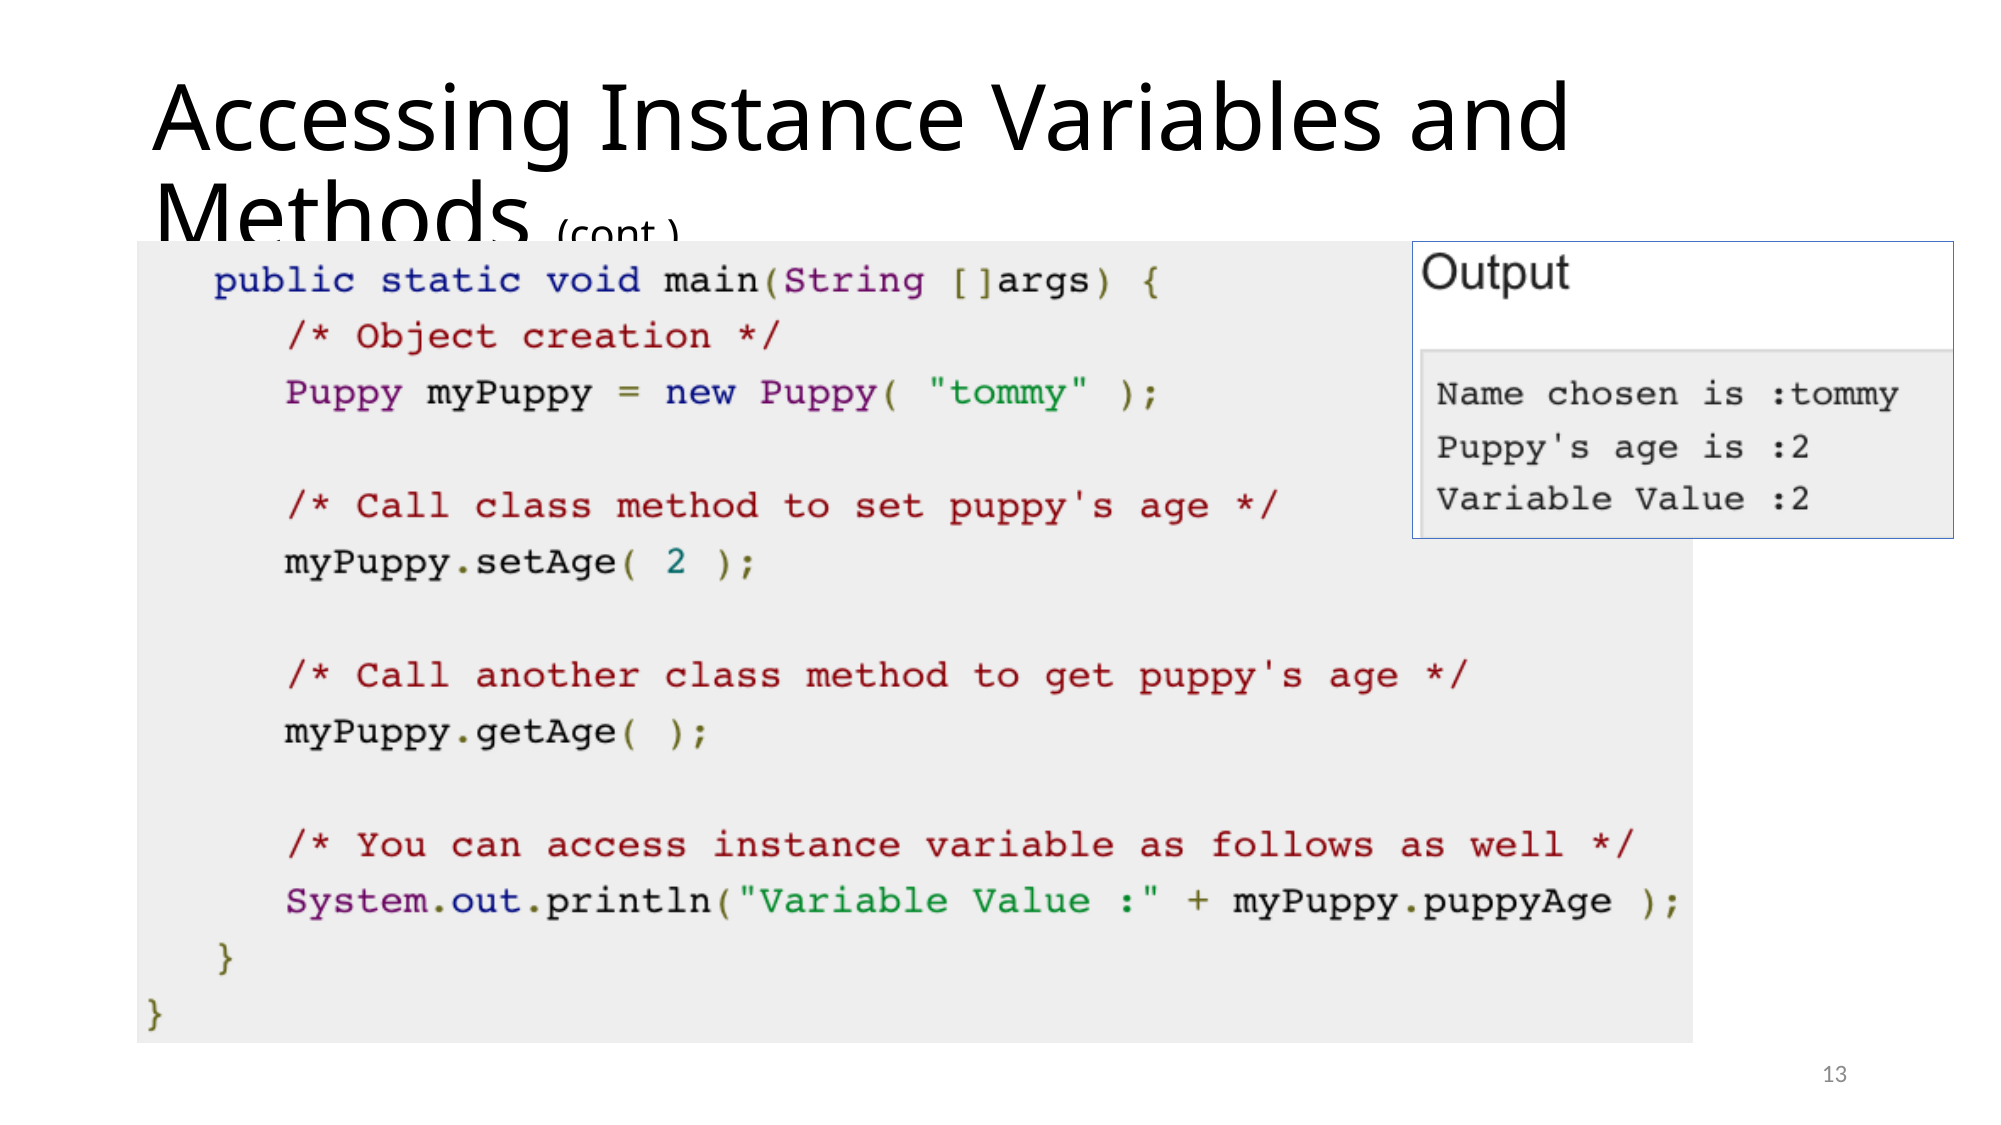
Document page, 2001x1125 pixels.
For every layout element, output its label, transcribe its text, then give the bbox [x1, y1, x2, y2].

title Accessing Instance Variables and Methods (cont.) [137, 61, 1863, 241]
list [137, 241, 1693, 1043]
picture [1412, 241, 1954, 539]
slide_number 13 [1412, 1042, 1863, 1103]
